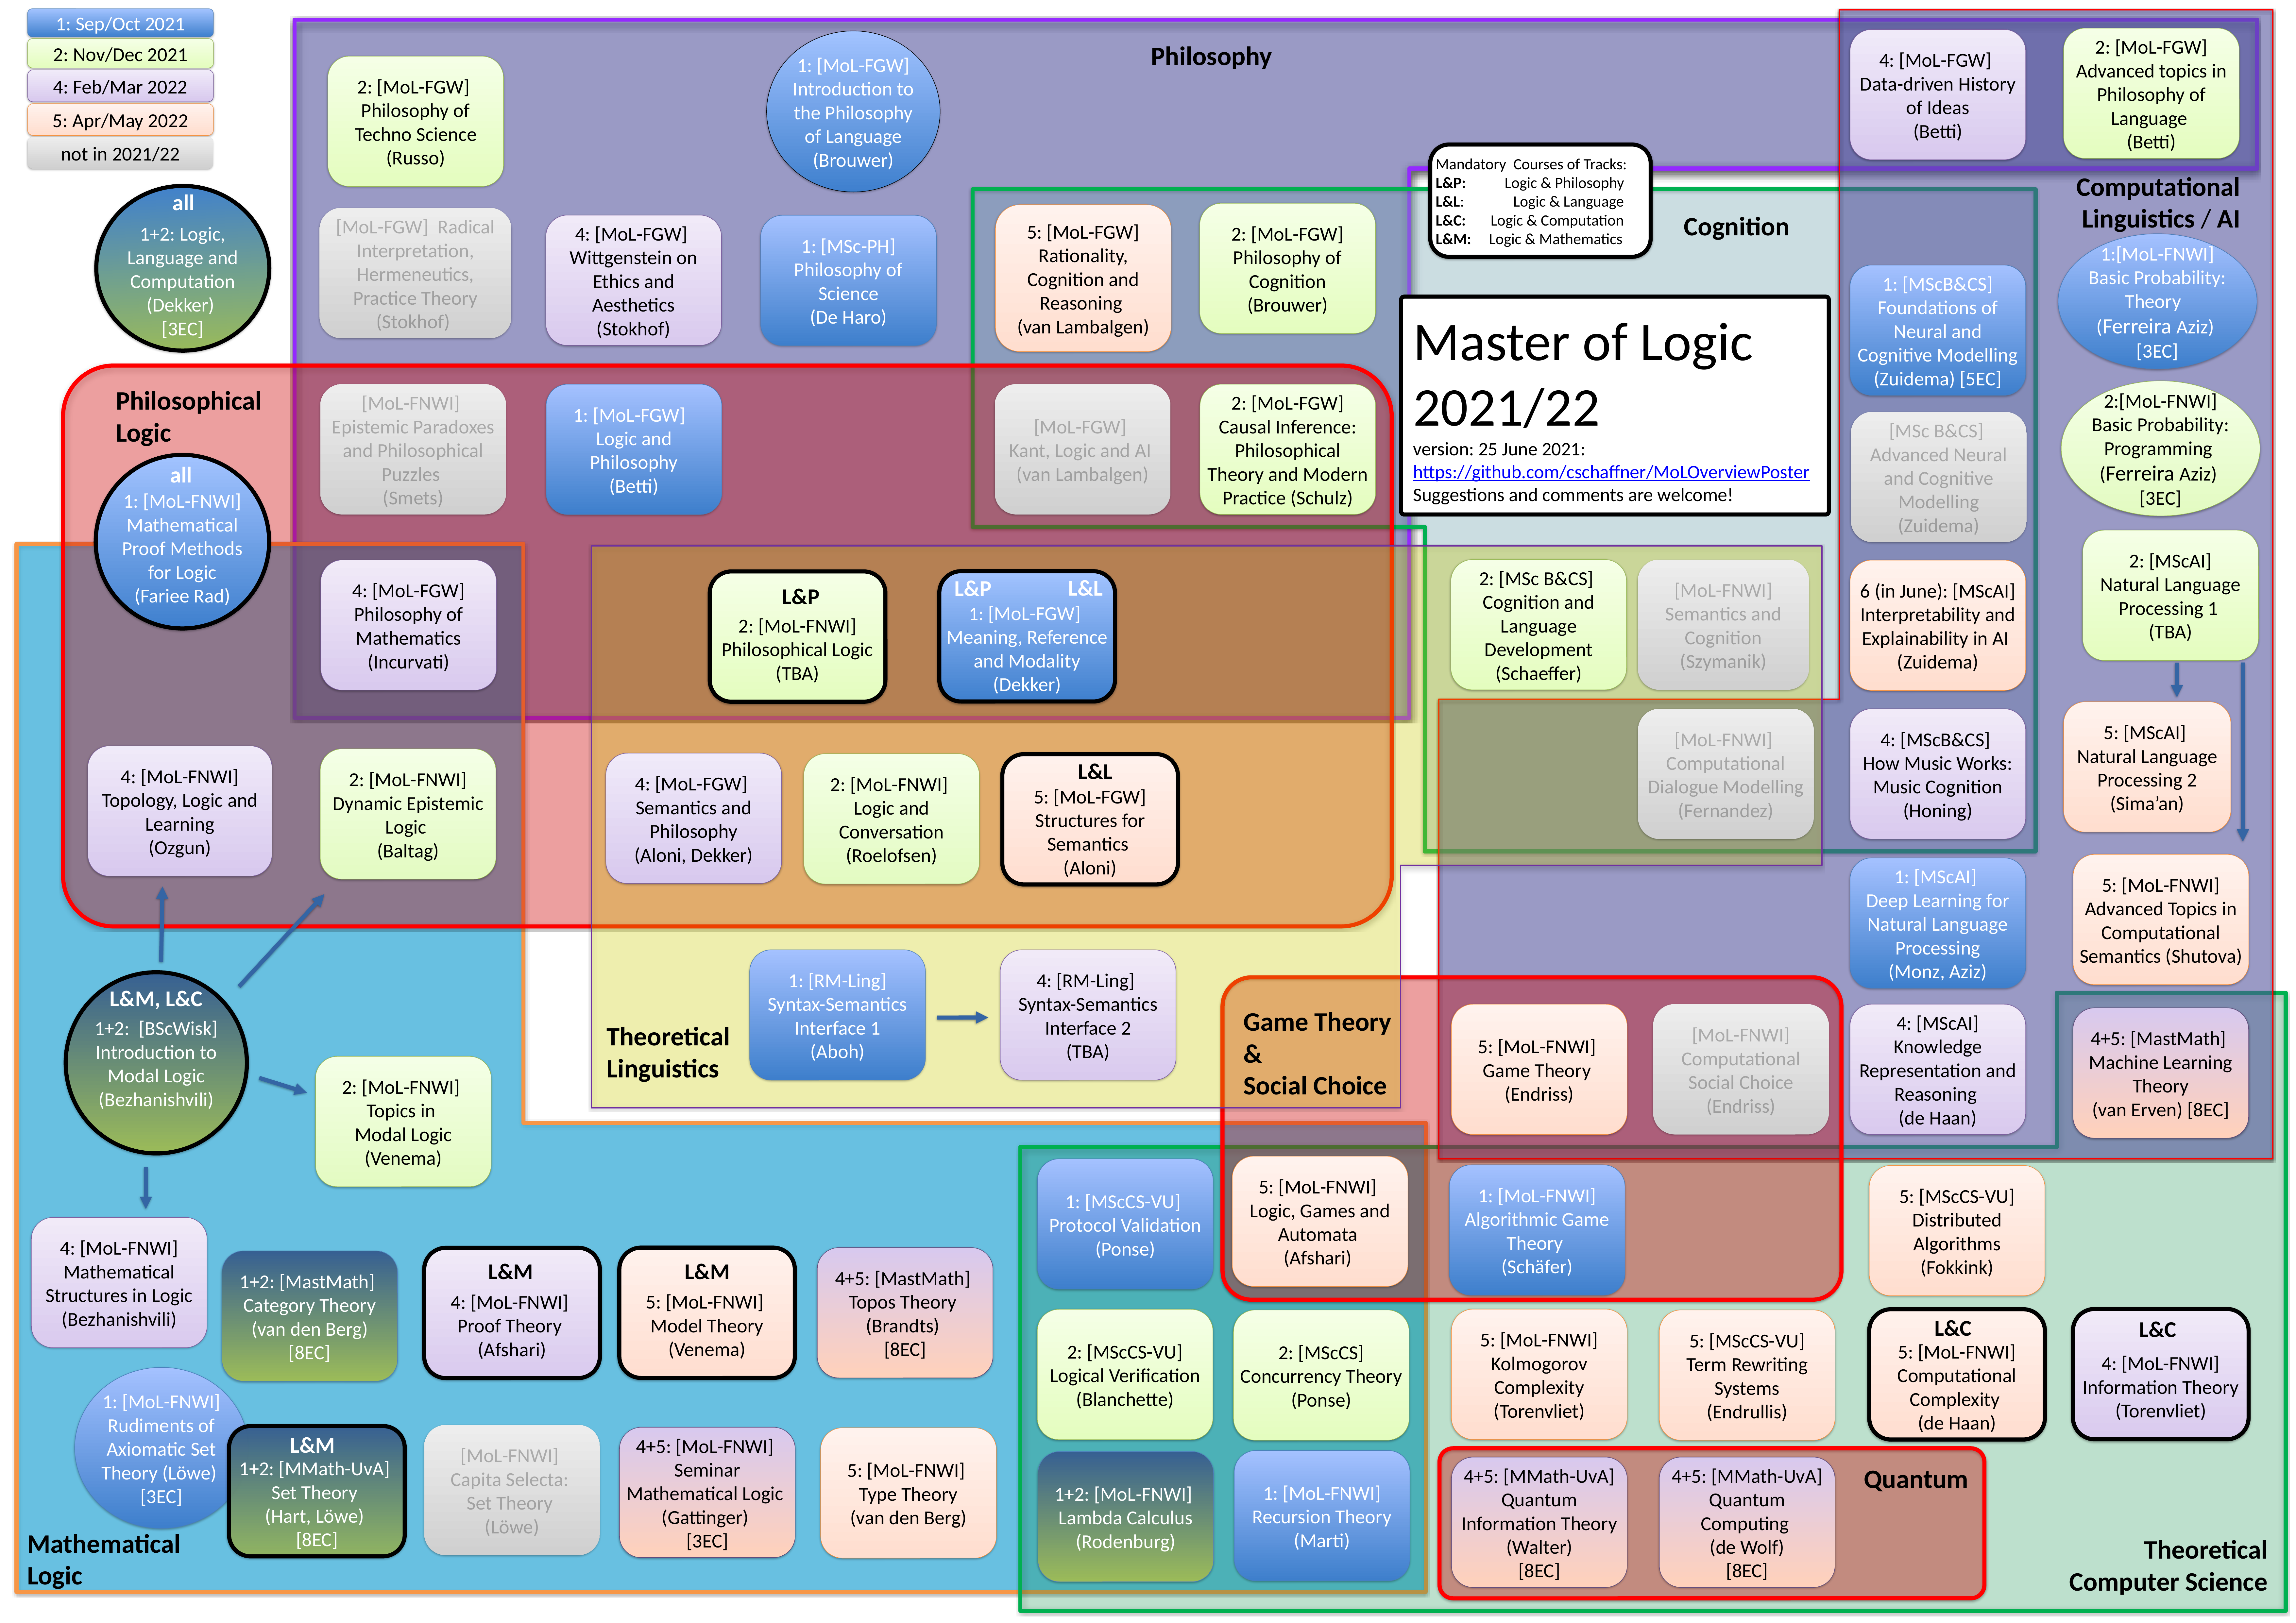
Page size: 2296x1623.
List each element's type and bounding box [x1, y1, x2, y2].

text_box [96, 171, 269, 351]
text_box [27, 8, 213, 169]
text_box [424, 1238, 600, 1378]
text_box [619, 1238, 795, 1378]
text_box [2073, 1295, 2249, 1440]
text_box [95, 441, 497, 879]
text_box [16, 9, 2286, 1611]
text_box [709, 564, 886, 702]
text_box [1002, 737, 1178, 885]
text_box [1869, 1294, 2045, 1440]
text_box [933, 557, 1126, 702]
